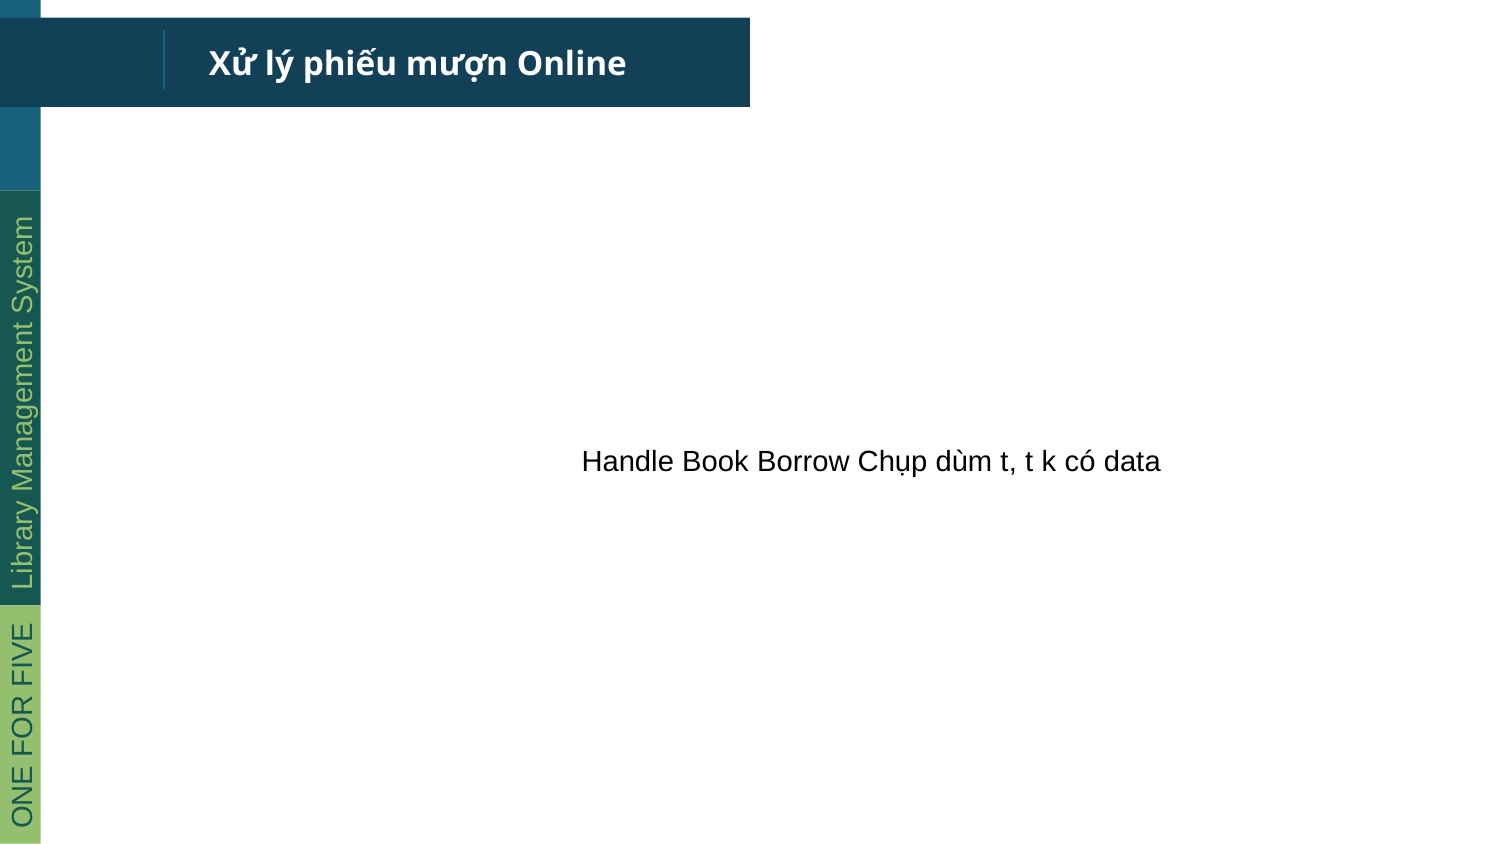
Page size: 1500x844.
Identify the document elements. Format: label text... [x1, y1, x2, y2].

title Xử lý phiếu mượn Online [193, 28, 721, 97]
text_box Handle Book Borrow Chụp dùm t, t k có data [566, 435, 1177, 485]
